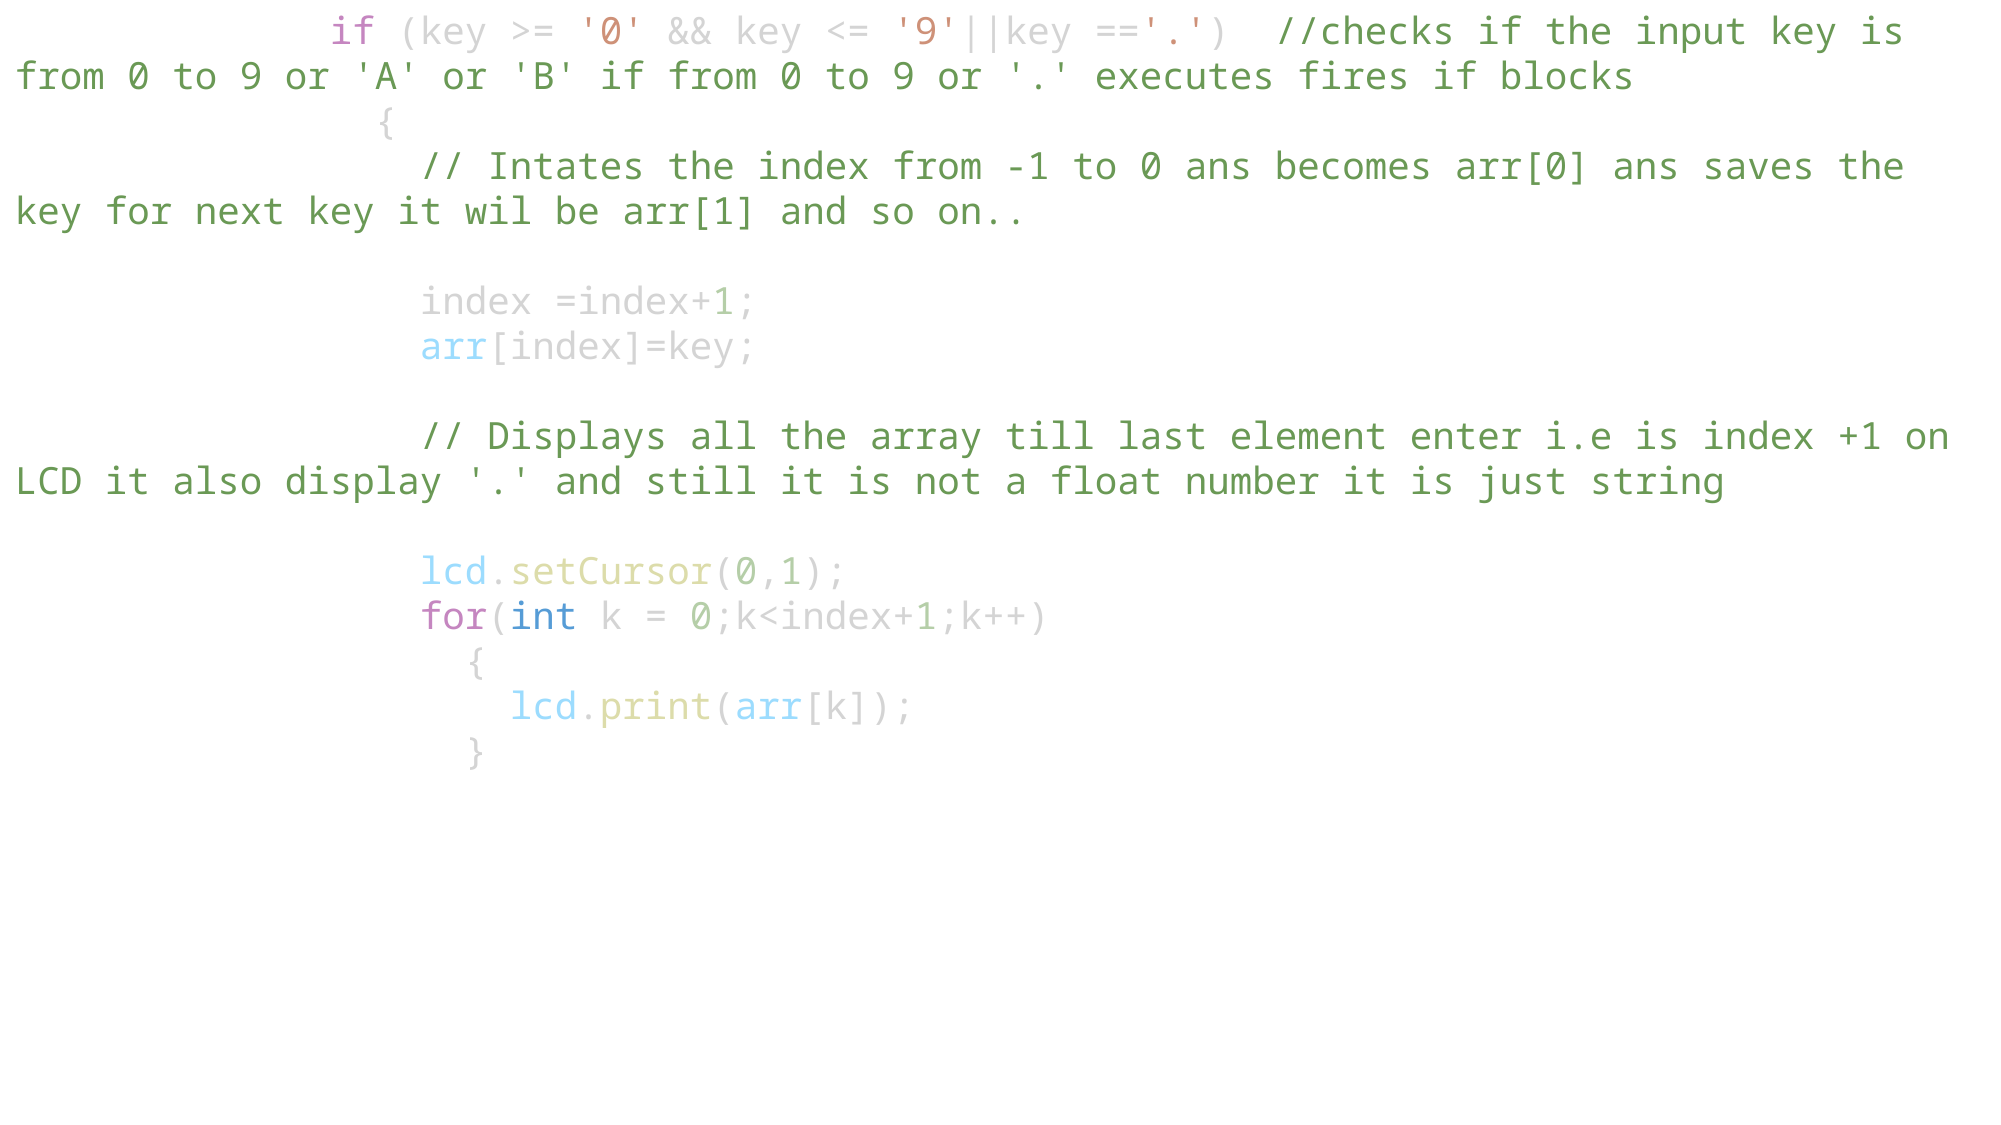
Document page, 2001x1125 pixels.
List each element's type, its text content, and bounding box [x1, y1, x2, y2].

text_box if (key >= '0' && key <= '9'||key =='.') //checks if the input key is from 0 to 9 or 'A' or 'B' if from 0 to 9 or '.' executes fires if blocks { // Intates the index from -1 to 0 ans becomes arr[0] ans saves the key for next key it wil be arr[1] and so on.. index =index+1; arr[index]=key; // Displays all the array till last element enter i.e is index +1 on LCD it also display '.' and still it is not a float number it is just string lcd.setCursor(0,1); for(int k = 0;k<index+1;k++) { lcd.print(arr[k]); } [0, 0, 2000, 870]
